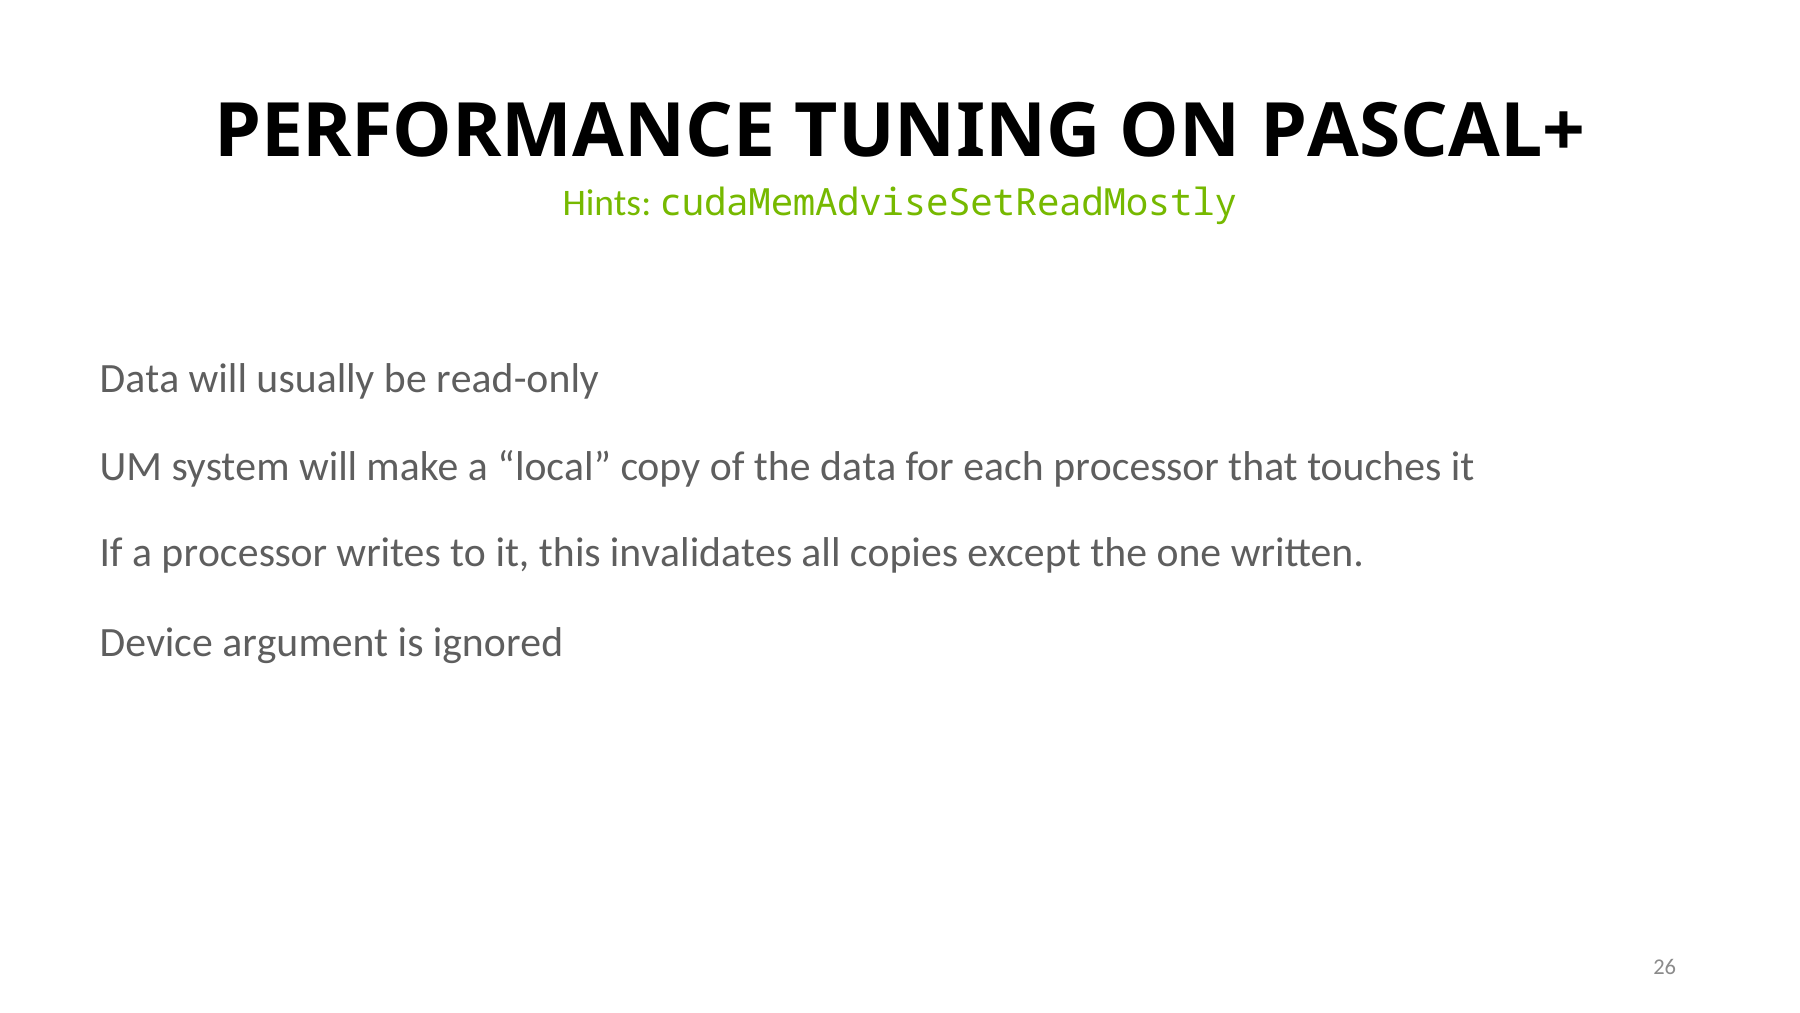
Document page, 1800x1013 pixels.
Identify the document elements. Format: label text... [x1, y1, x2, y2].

slide_number 26 [1271, 671, 1677, 1013]
title PERFORMANCE TUNING ON PASCAL+ Hints: cudaMemAdviseSetReadMostly [123, 67, 1677, 237]
text_box Data will usually be read-only UM system will make a “local” copy of the data for each processor that touches it If a processor writes to it, this invalidates all copies except the one written. Device argument is ignored [97, 351, 1483, 666]
